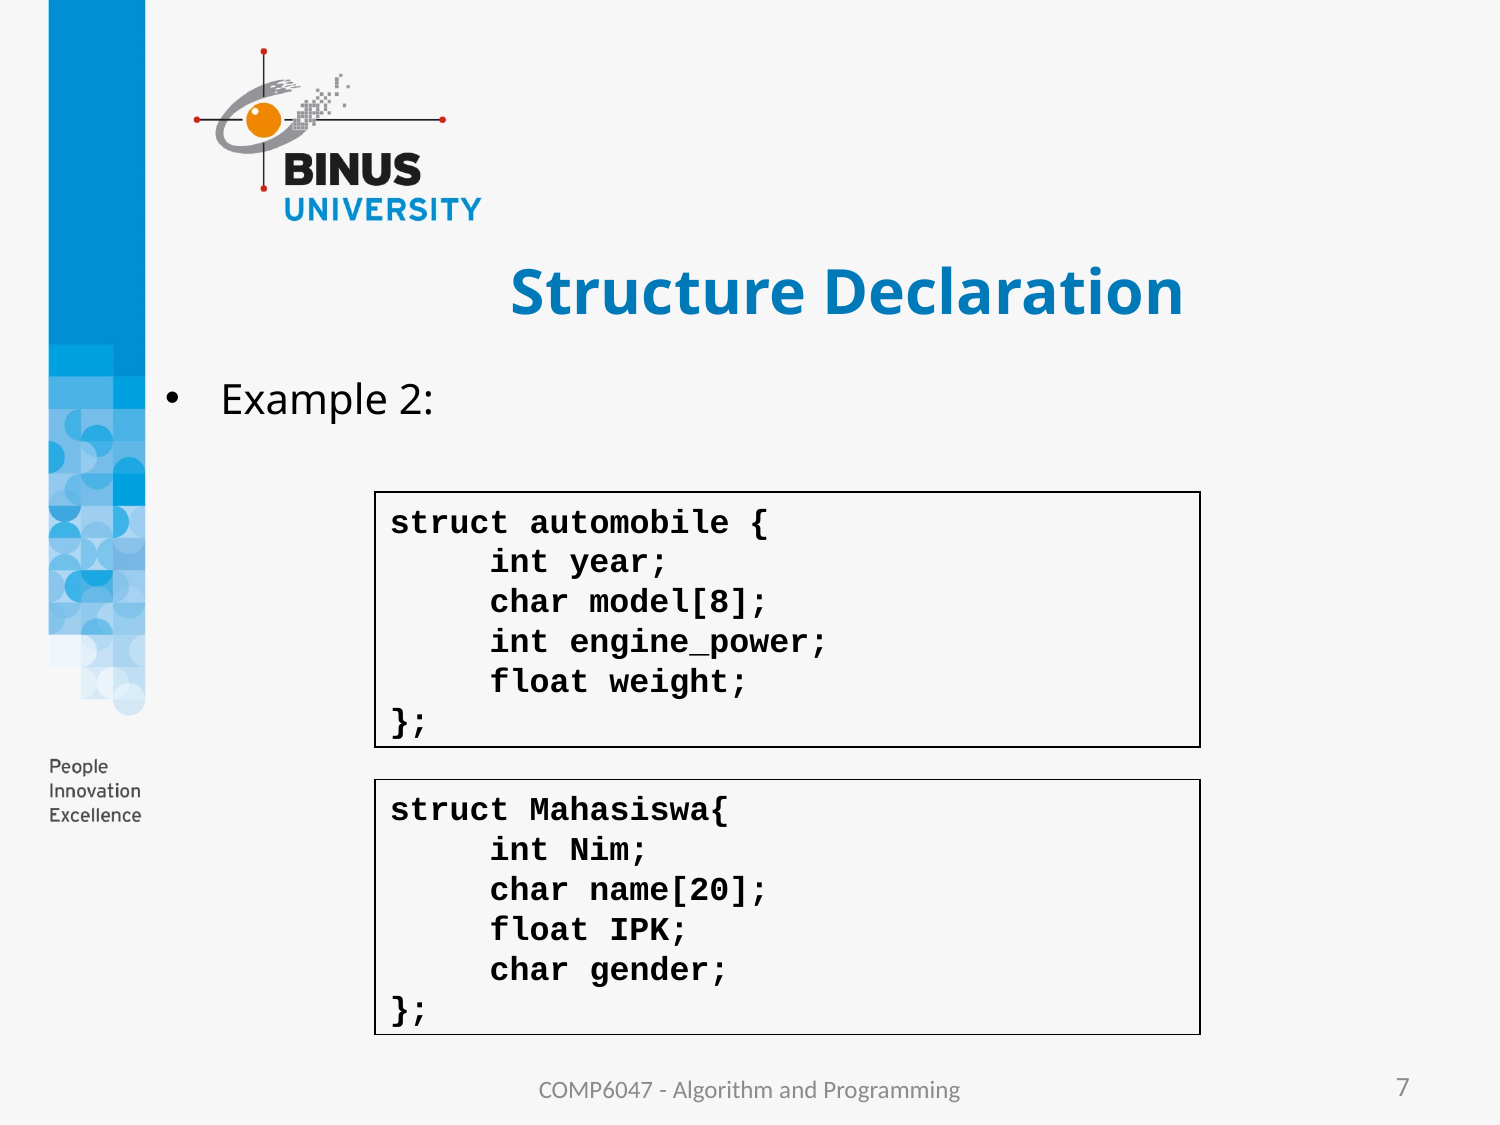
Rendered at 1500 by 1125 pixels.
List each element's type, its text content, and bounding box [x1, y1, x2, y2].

footer COMP6047 - Algorithm and Programming [512, 1058, 988, 1119]
title Structure Declaration [287, 224, 1409, 355]
text_box struct Mahasiswa{ int Nim; char name[20]; float IPK; char gender; }; [374, 779, 1200, 1035]
slide_number 7 [1074, 1058, 1425, 1119]
text_box struct automobile { int year; char model[8]; int engine_power; float weight; }; [374, 492, 1200, 747]
list Example 2: [150, 375, 675, 488]
picture [0, 0, 1500, 845]
